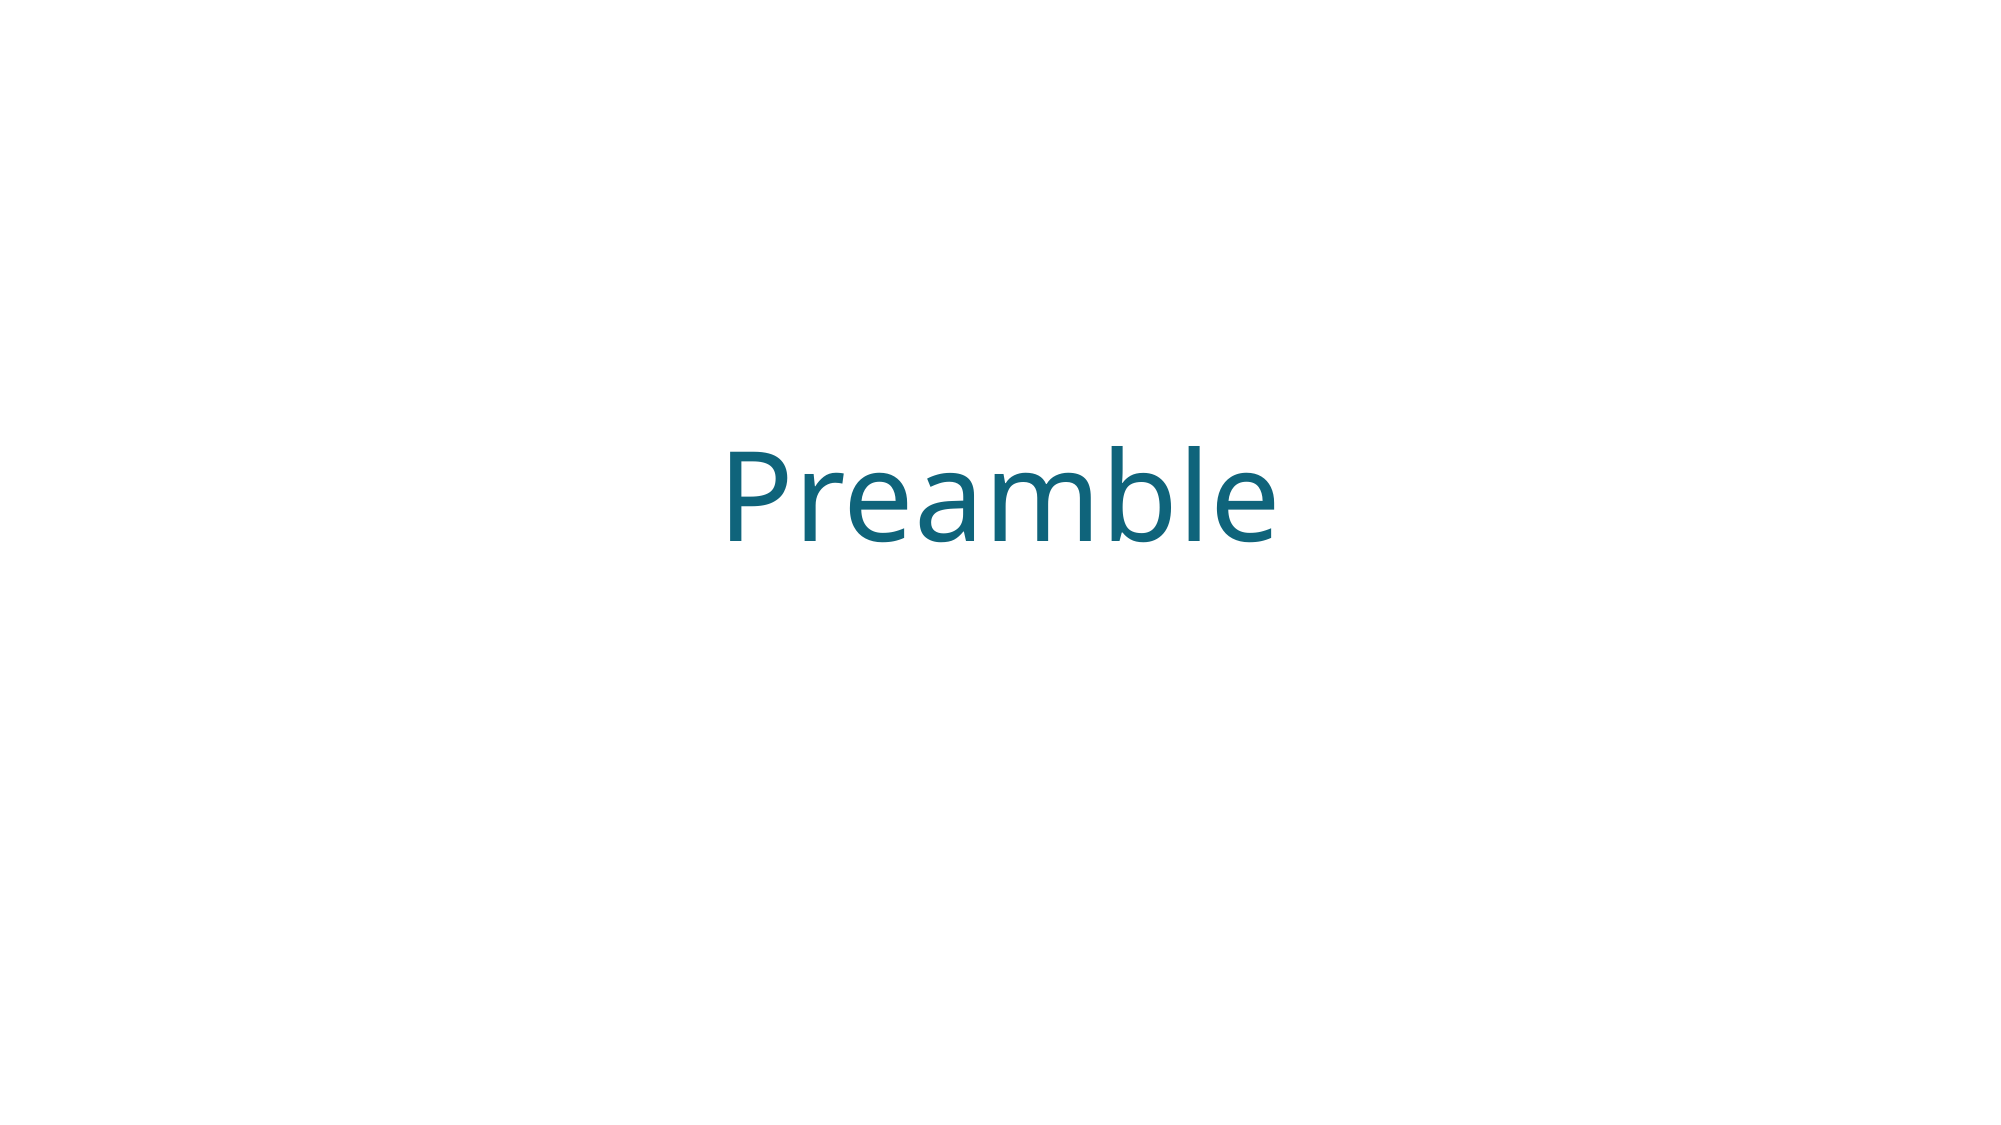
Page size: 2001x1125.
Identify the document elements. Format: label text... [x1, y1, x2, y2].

title Preamble [249, 184, 1750, 576]
